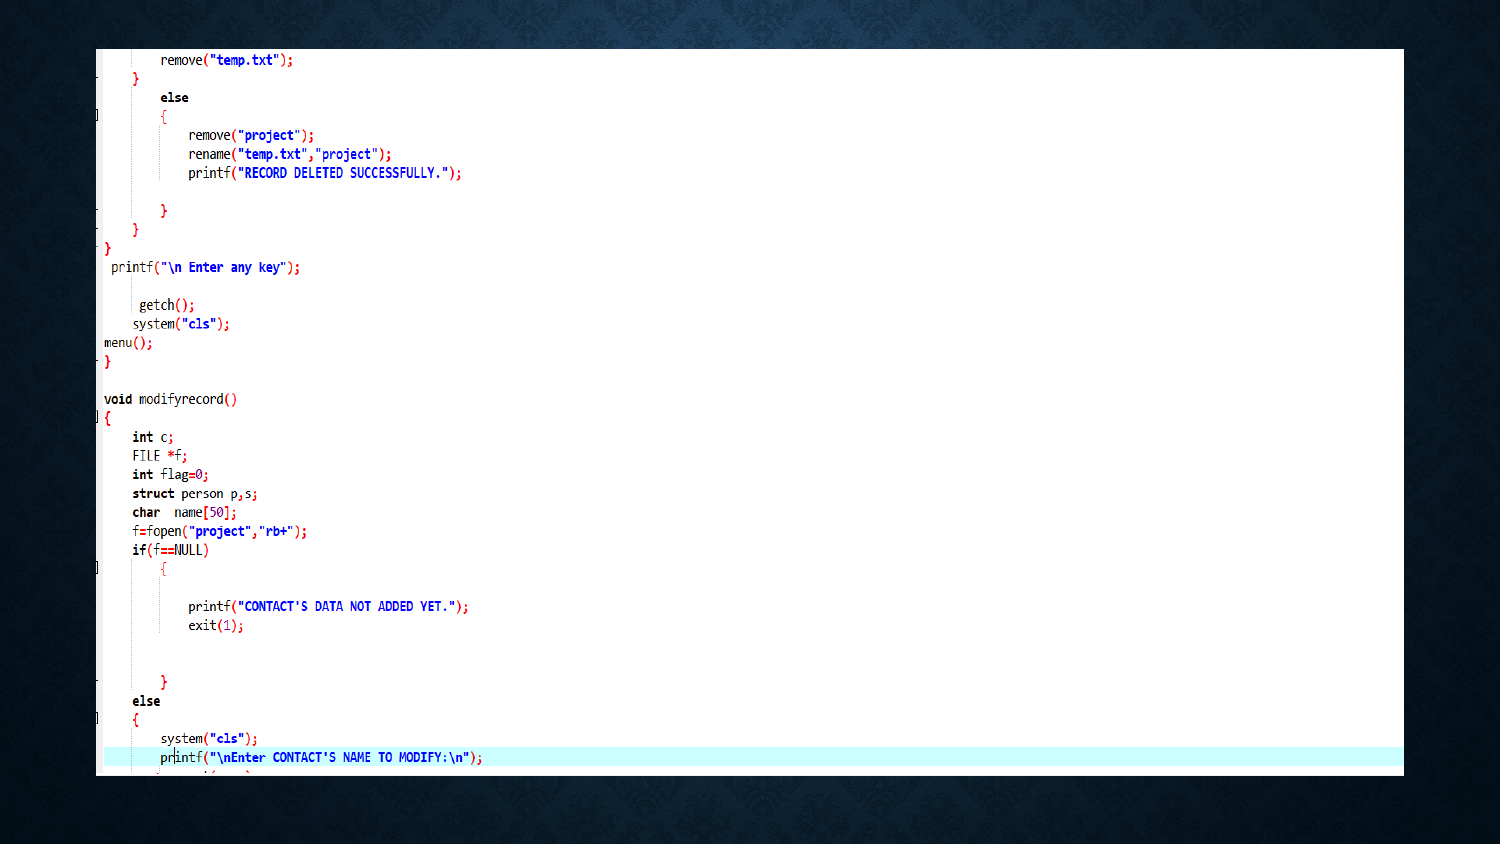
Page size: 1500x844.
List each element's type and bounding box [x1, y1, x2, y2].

picture [95, 49, 1405, 777]
